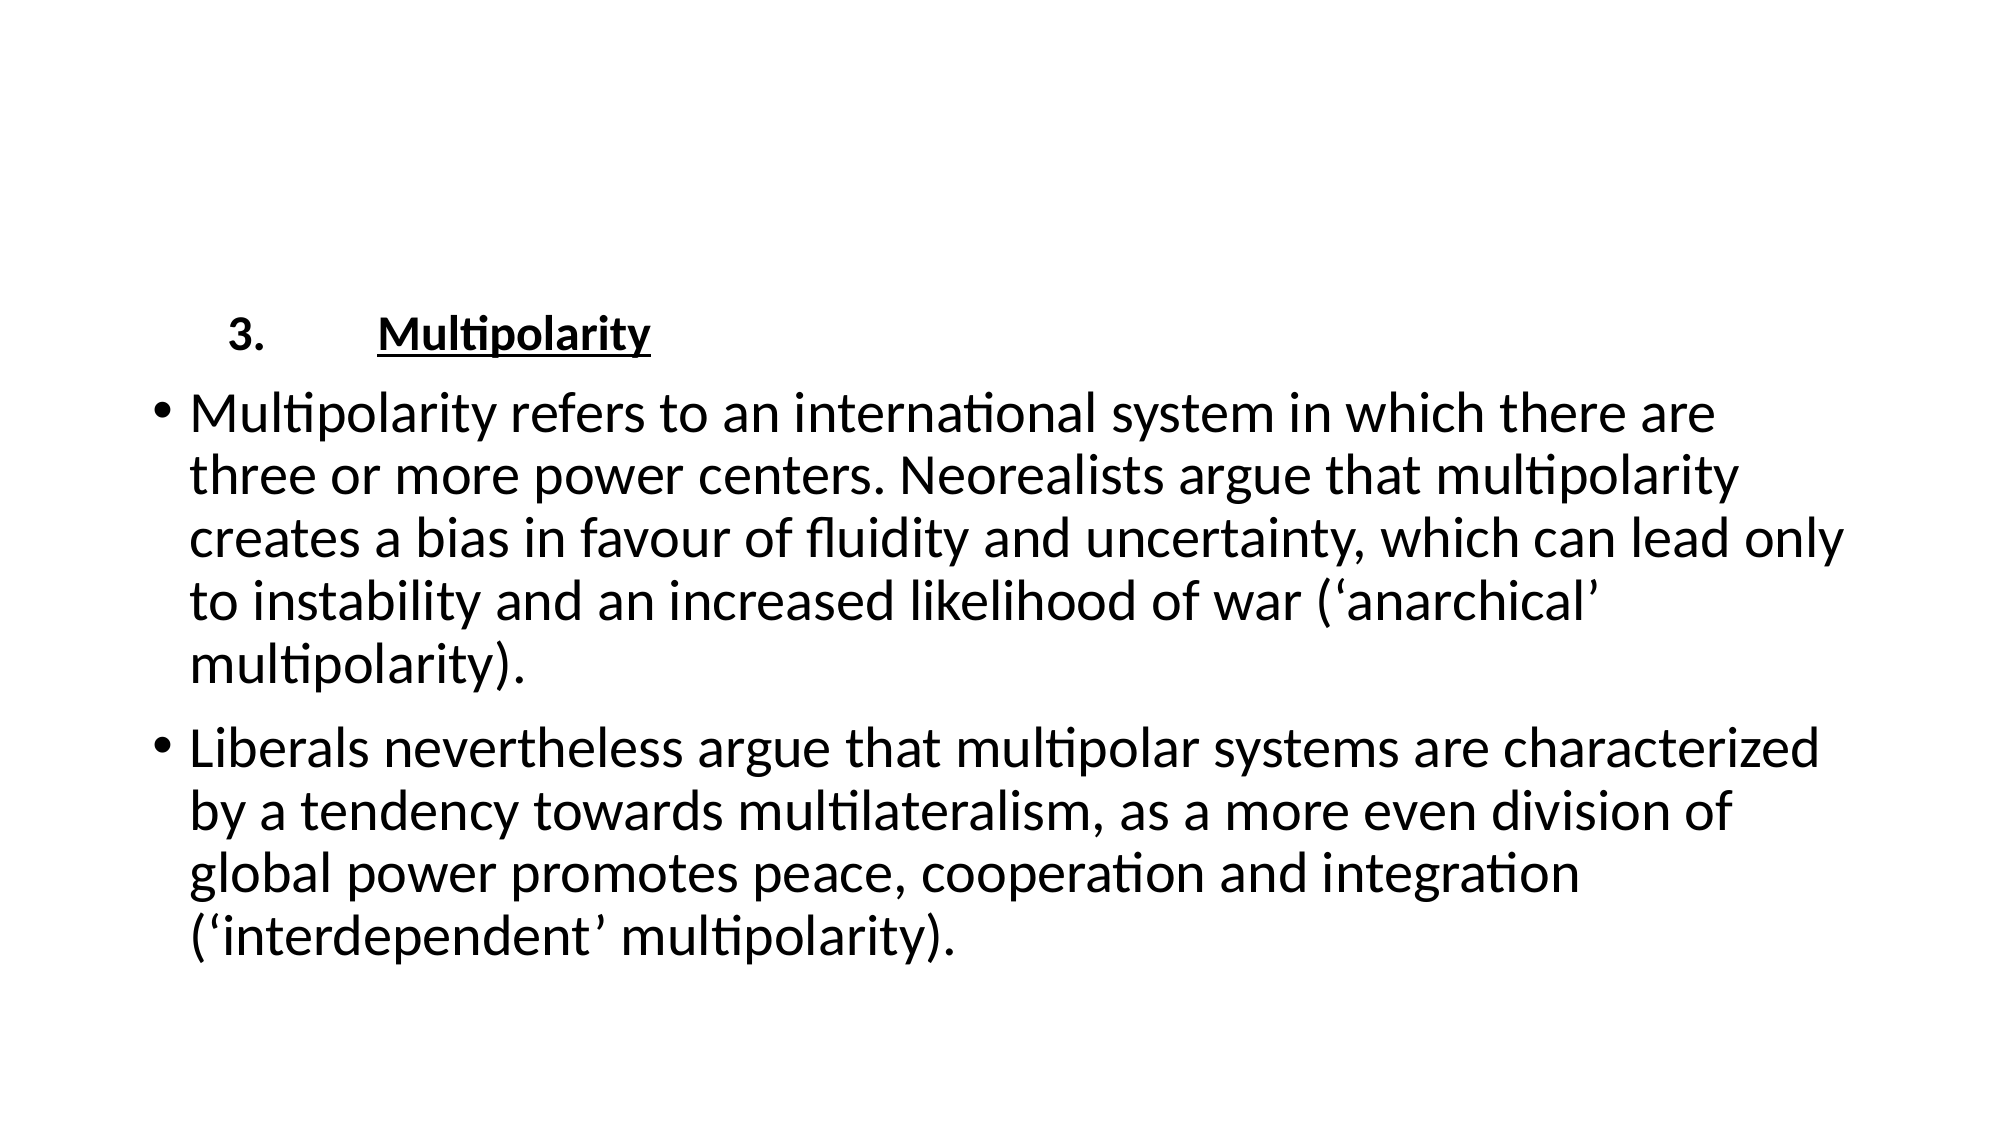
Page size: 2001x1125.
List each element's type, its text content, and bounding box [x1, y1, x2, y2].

list 3. Multipolarity Multipolarity refers to an international system in which there are three or more power centers. Neorealists argue that multipolarity creates a bias in favour of fluidity and uncertainty, which can lead only to instability and an increased likelihood of war (‘anarchical’ multipolarity). Liberals nevertheless argue that multipolar systems are characterized by a tendency towards multilateralism, as a more even division of global power promotes peace, cooperation and integration (‘interdependent’ multipolarity). [137, 299, 1863, 1014]
